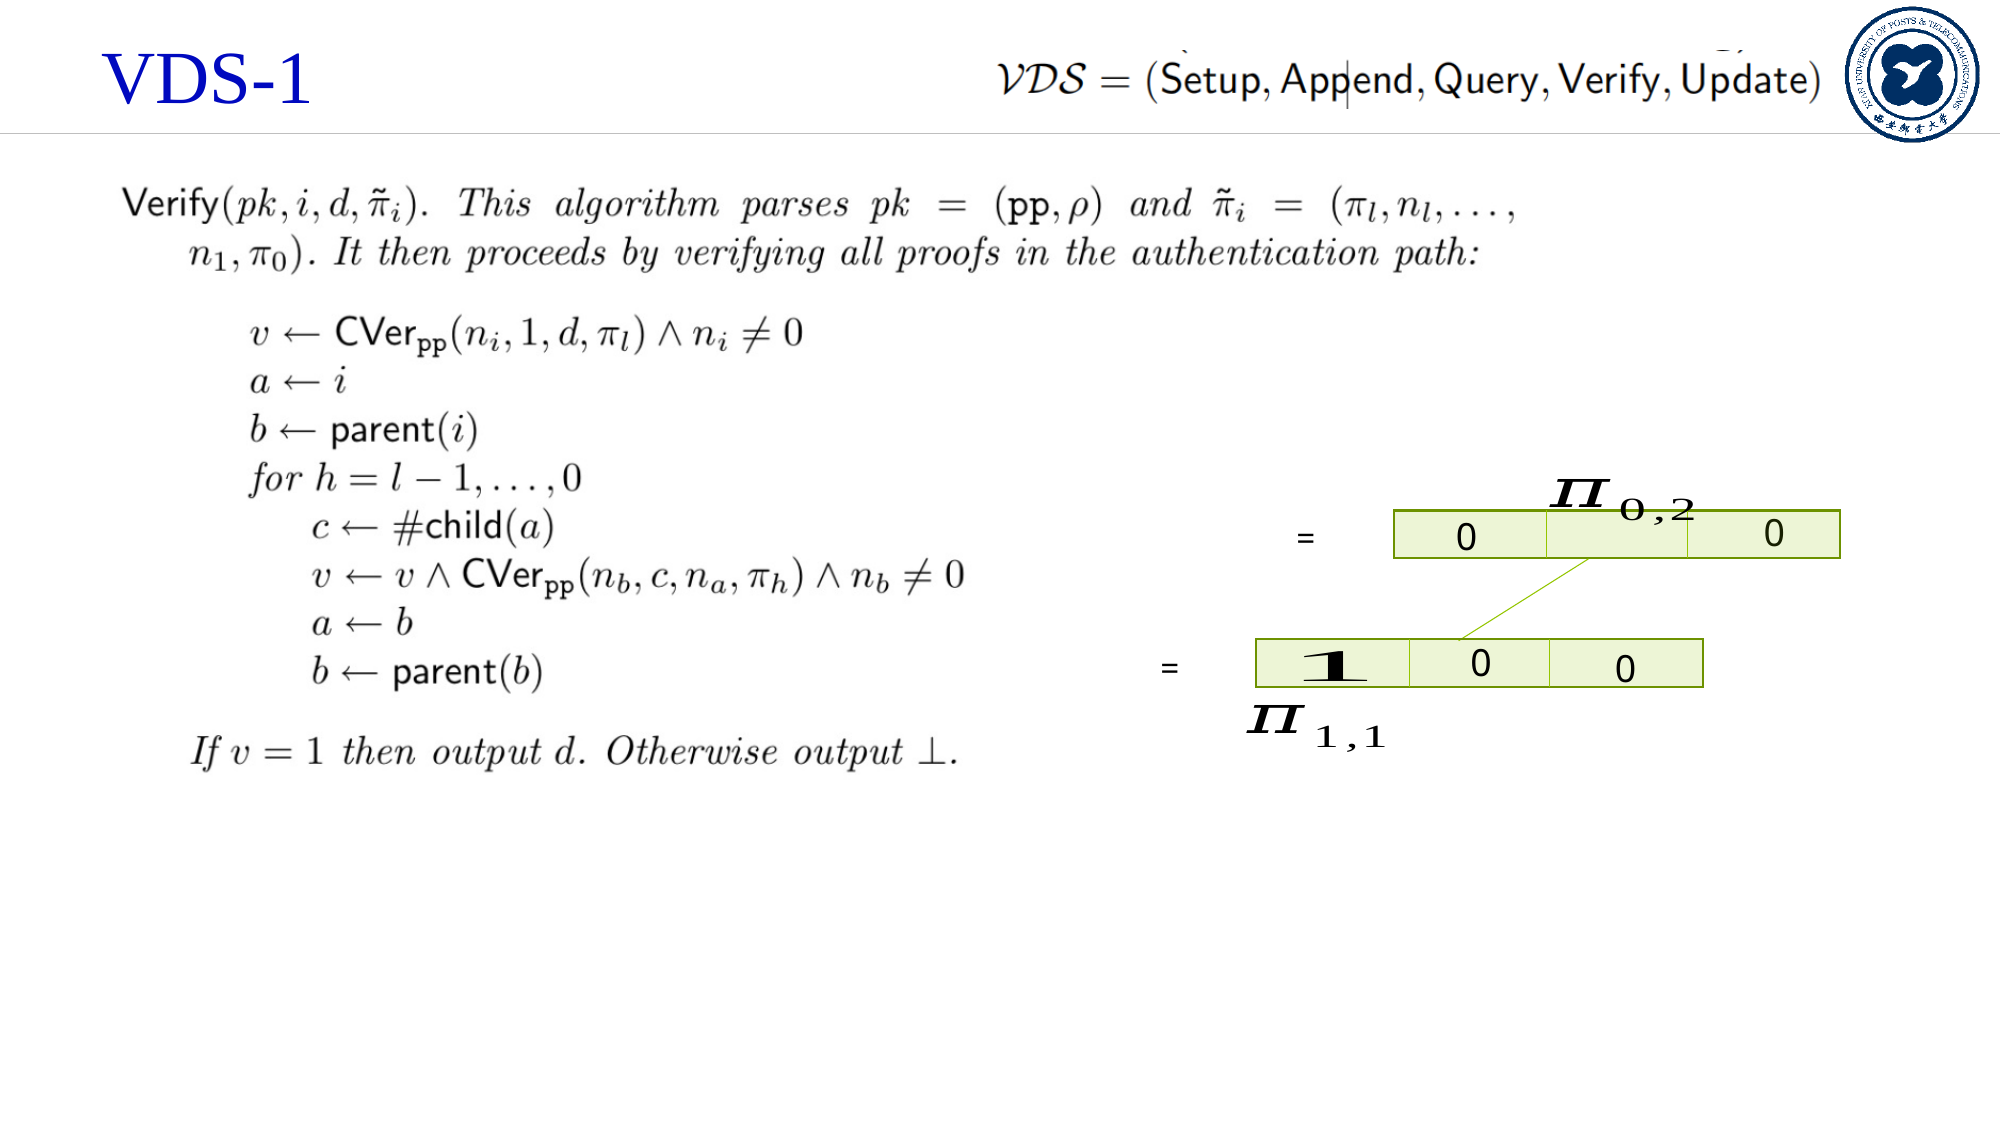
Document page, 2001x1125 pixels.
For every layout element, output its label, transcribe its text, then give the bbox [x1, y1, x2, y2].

picture [990, 50, 1825, 109]
picture [93, 177, 1550, 780]
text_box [1128, 459, 1841, 754]
picture [1840, 2, 1984, 147]
text_box VDS-1 [86, 21, 762, 127]
